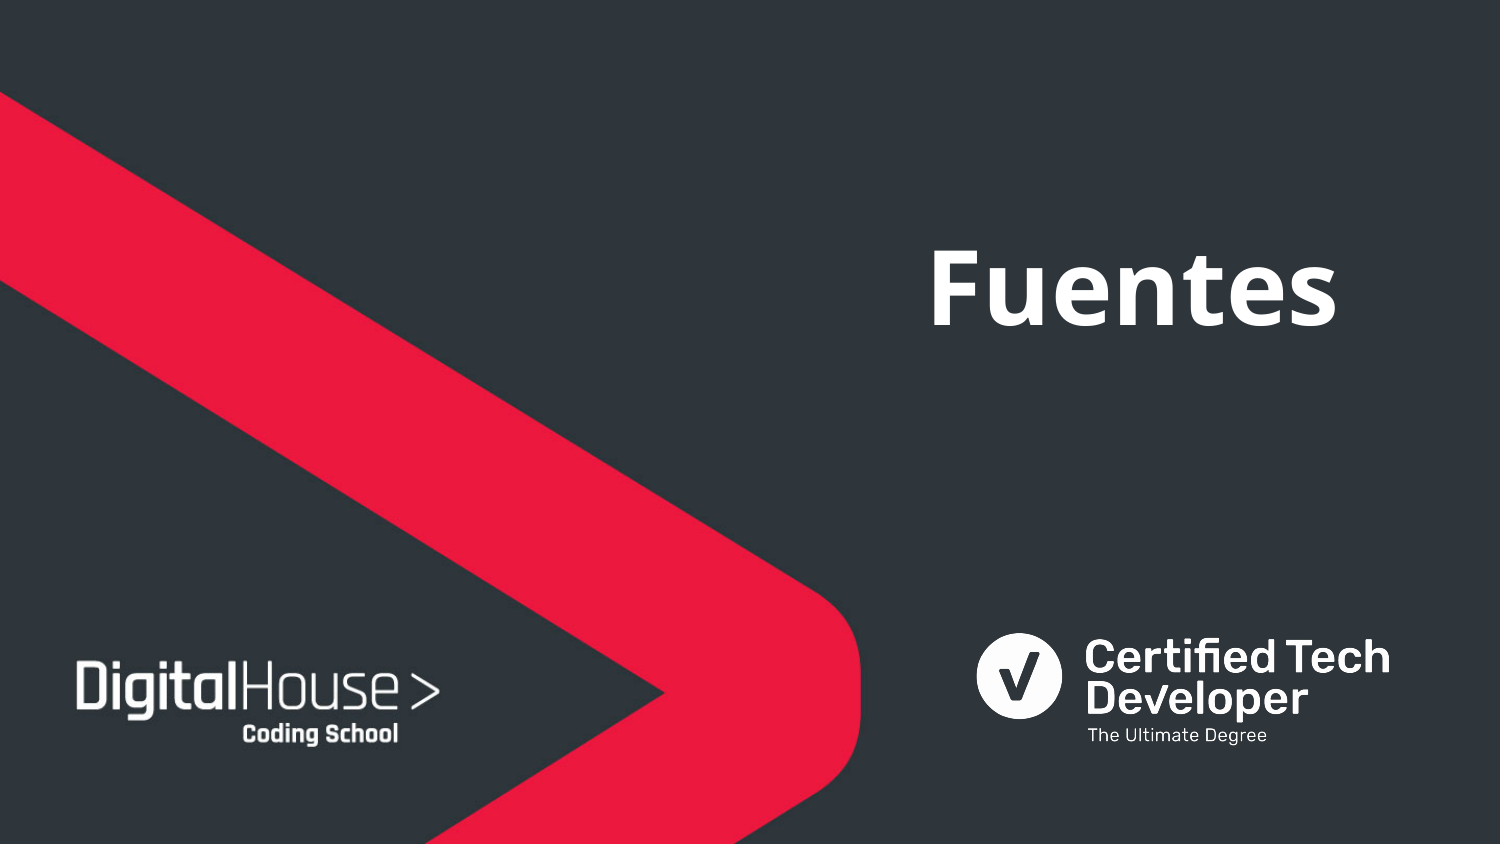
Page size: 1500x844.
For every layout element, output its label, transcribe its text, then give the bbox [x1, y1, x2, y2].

picture [0, 0, 1500, 844]
title Fuentes [703, 206, 1370, 676]
